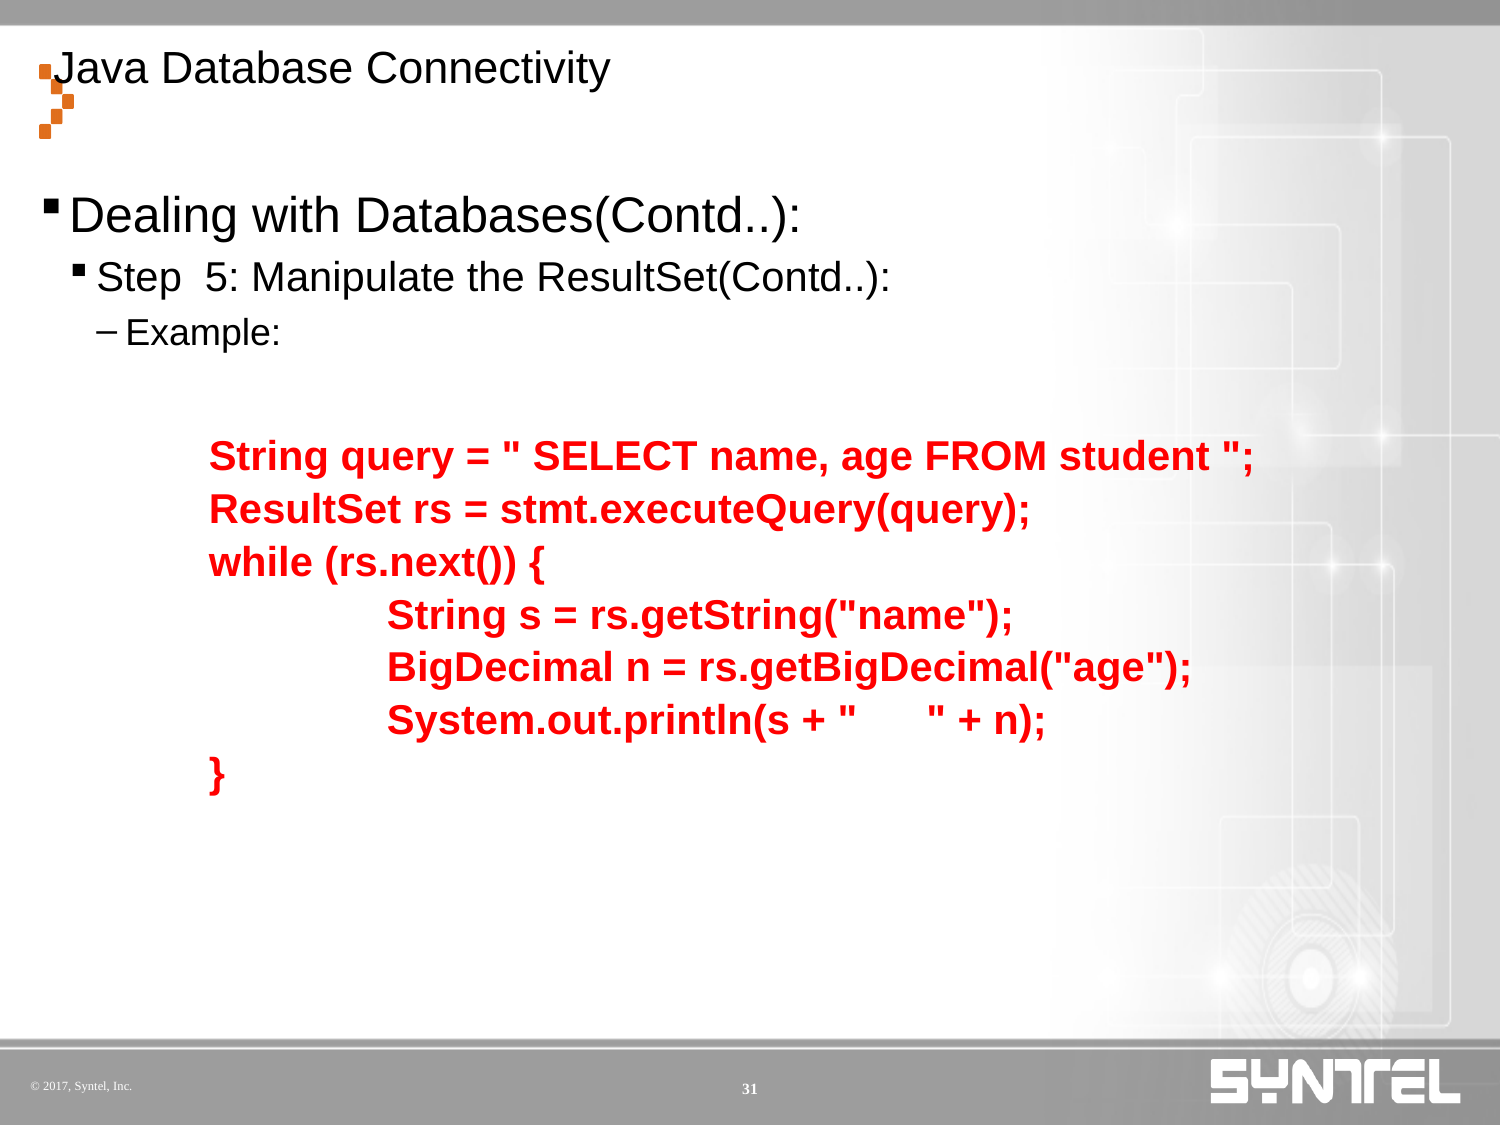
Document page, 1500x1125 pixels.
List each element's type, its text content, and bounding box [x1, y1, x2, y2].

picture [0, 0, 1500, 1125]
title Java Database Connectivity [38, 31, 1402, 100]
list Dealing with Databases(Contd..): Step 5: Manipulate the ResultSet(Contd..): Example: String query = " SELECT name, age FROM student "; ResultSet rs = stmt.executeQuery(query); while (rs.next()) { String s = rs.getString("name"); BigDecimal n = rs.getBigDecimal("age"); System.out.println(s + " " + n); } [24, 174, 1463, 1013]
